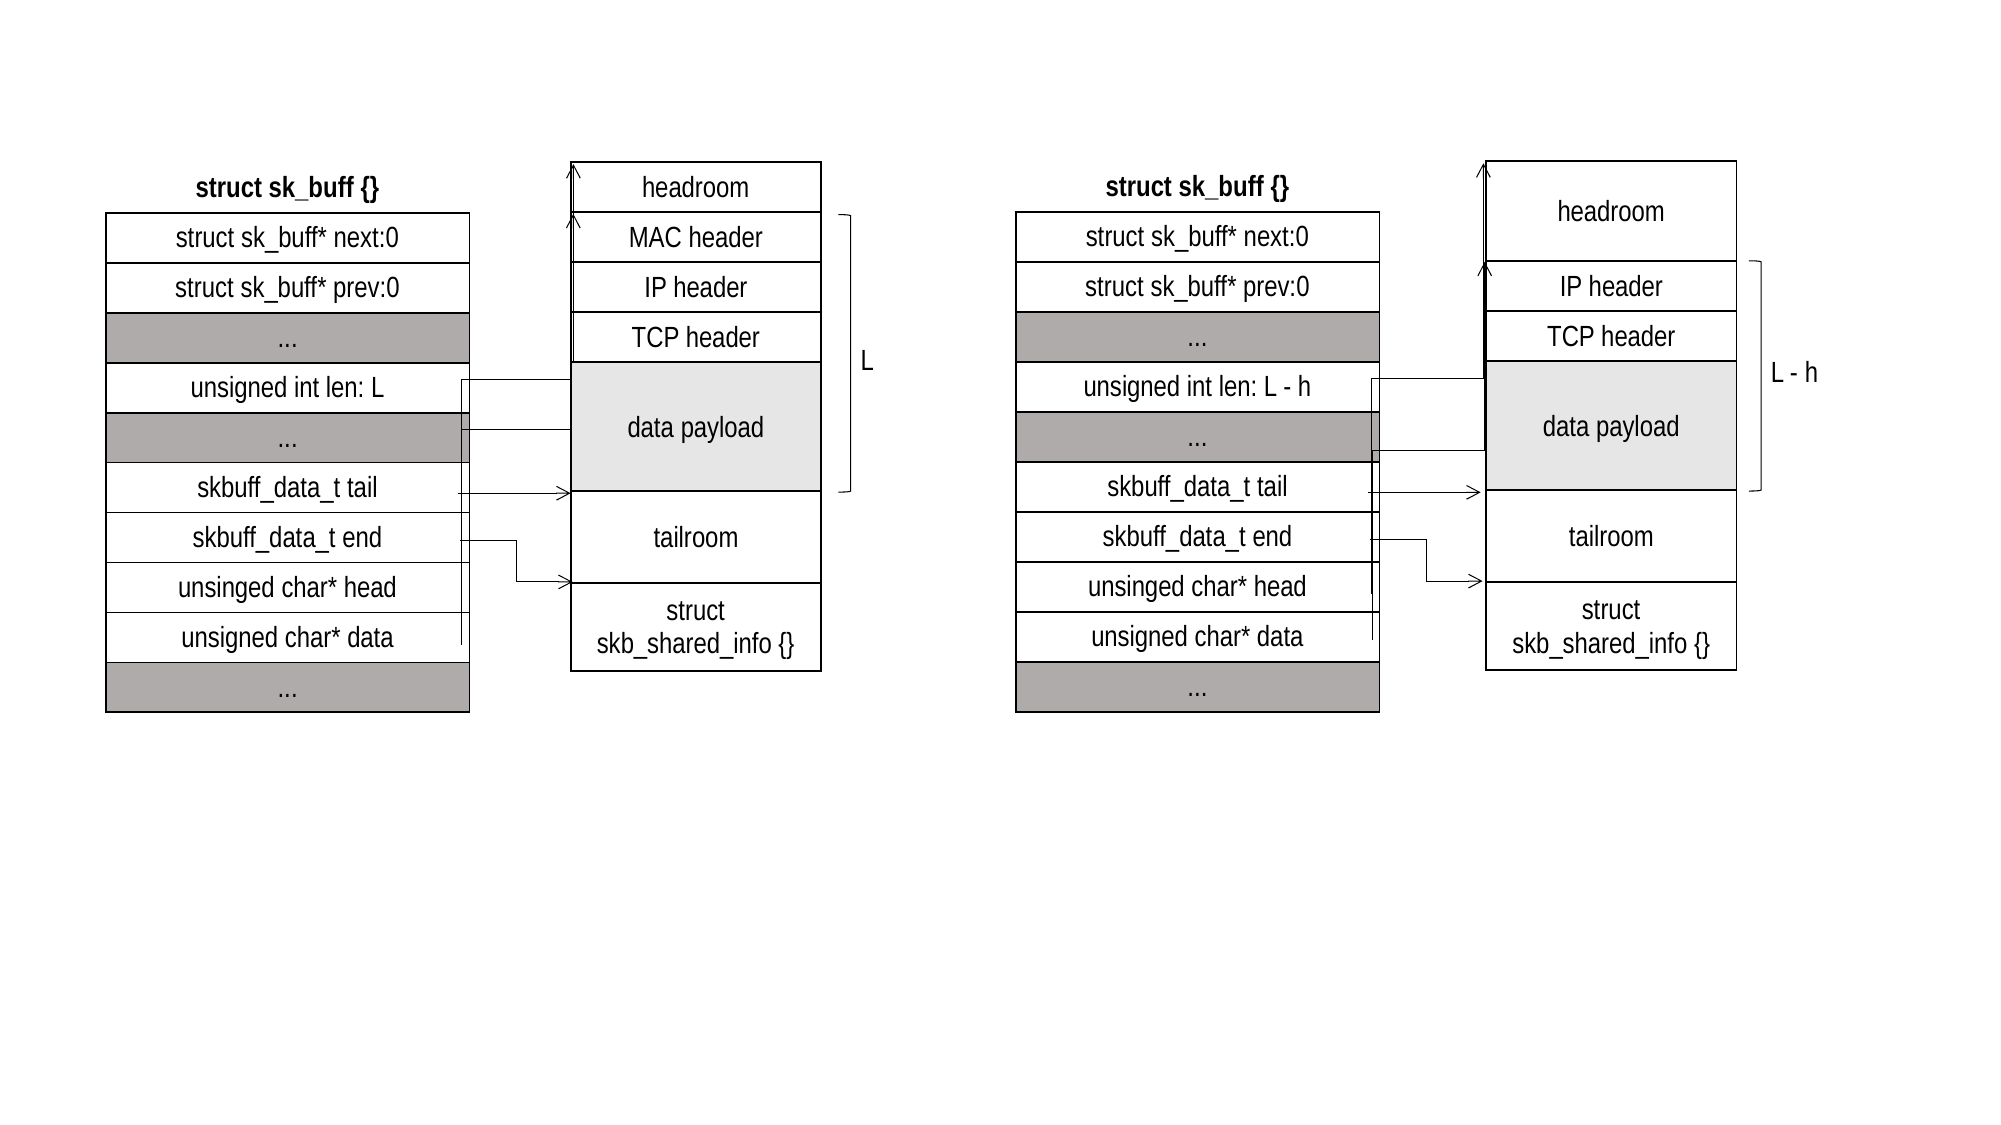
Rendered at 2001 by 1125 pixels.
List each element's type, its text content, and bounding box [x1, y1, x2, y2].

text_box L [852, 333, 908, 384]
table_cell IP header [574, 263, 820, 311]
table_cell ... [107, 314, 461, 362]
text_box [1370, 539, 1483, 582]
table_header headroom [1487, 162, 1736, 260]
table_cell TCP header [574, 313, 820, 361]
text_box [1371, 163, 1484, 492]
table_cell unsinged char* head [107, 563, 461, 612]
table_cell unsigned int len: L - h [1017, 363, 1371, 411]
table_cell struct sk_buff* prev:0 [107, 264, 461, 312]
table_cell unsigned int len: L [107, 364, 461, 412]
table_cell ... [107, 414, 461, 462]
table_cell skbuff_data_t tail [107, 463, 461, 512]
table_cell skbuff_data_t end [1017, 513, 1371, 561]
table_cell unsigned char* data [107, 613, 469, 662]
table_cell IP header [1487, 262, 1736, 310]
table_cell ... [1017, 663, 1379, 711]
table_cell skbuff_data_t end [107, 513, 461, 562]
table_header headroom [572, 163, 820, 211]
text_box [1372, 261, 1485, 640]
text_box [460, 540, 573, 582]
table_cell tailroom [1487, 491, 1736, 581]
table_cell unsinged char* head [1017, 563, 1372, 611]
table_cell ... [1017, 413, 1371, 461]
table_cell tailroom [574, 492, 820, 582]
table_cell data payload [574, 363, 820, 490]
table_cell TCP header [1487, 312, 1736, 360]
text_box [461, 164, 574, 213]
table_cell struct sk_buff* next:0 [107, 214, 461, 262]
text_box [838, 214, 852, 493]
table_cell struct sk_buff* prev:0 [1017, 263, 1371, 311]
table_header struct sk_buff {} [106, 163, 469, 212]
table_cell data payload [1487, 362, 1736, 489]
text_box [1748, 260, 1762, 492]
table_cell struct skb_shared_info {} [1487, 583, 1736, 669]
table_cell skbuff_data_t tail [1017, 463, 1371, 511]
table_cell ... [1017, 313, 1371, 361]
table_cell MAC header [574, 213, 820, 261]
table_header struct sk_buff {} [1016, 162, 1379, 211]
text_box L - h [1756, 346, 1840, 396]
table_cell ... [107, 663, 469, 711]
table_cell unsigned char* data [1017, 613, 1379, 661]
table_cell struct skb_shared_info {} [572, 584, 820, 670]
table_cell struct sk_buff* next:0 [1017, 213, 1371, 261]
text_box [461, 213, 574, 645]
